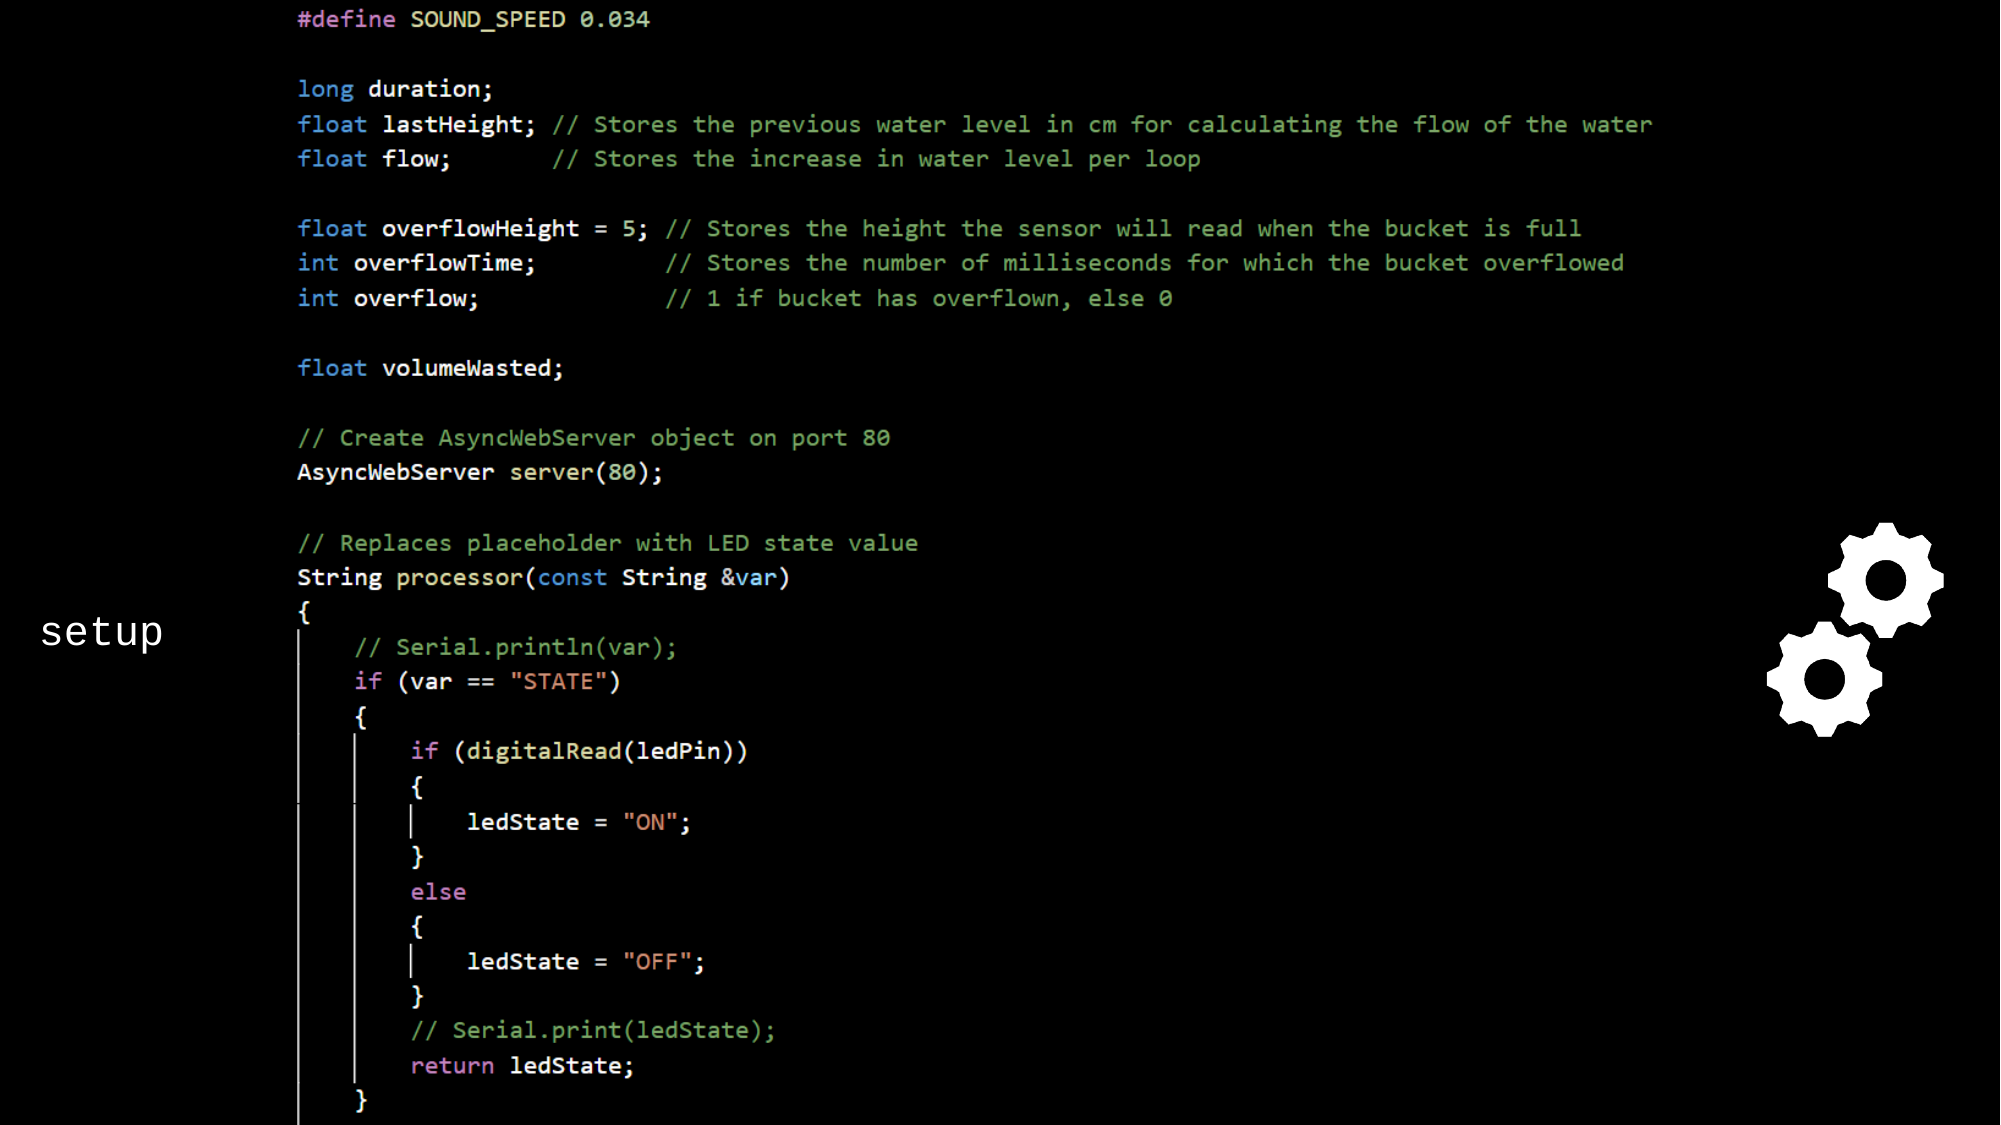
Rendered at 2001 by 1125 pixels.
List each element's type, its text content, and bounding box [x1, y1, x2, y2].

text_box setup [0, 596, 284, 662]
picture [284, 0, 1716, 1125]
picture [1725, 499, 1985, 760]
